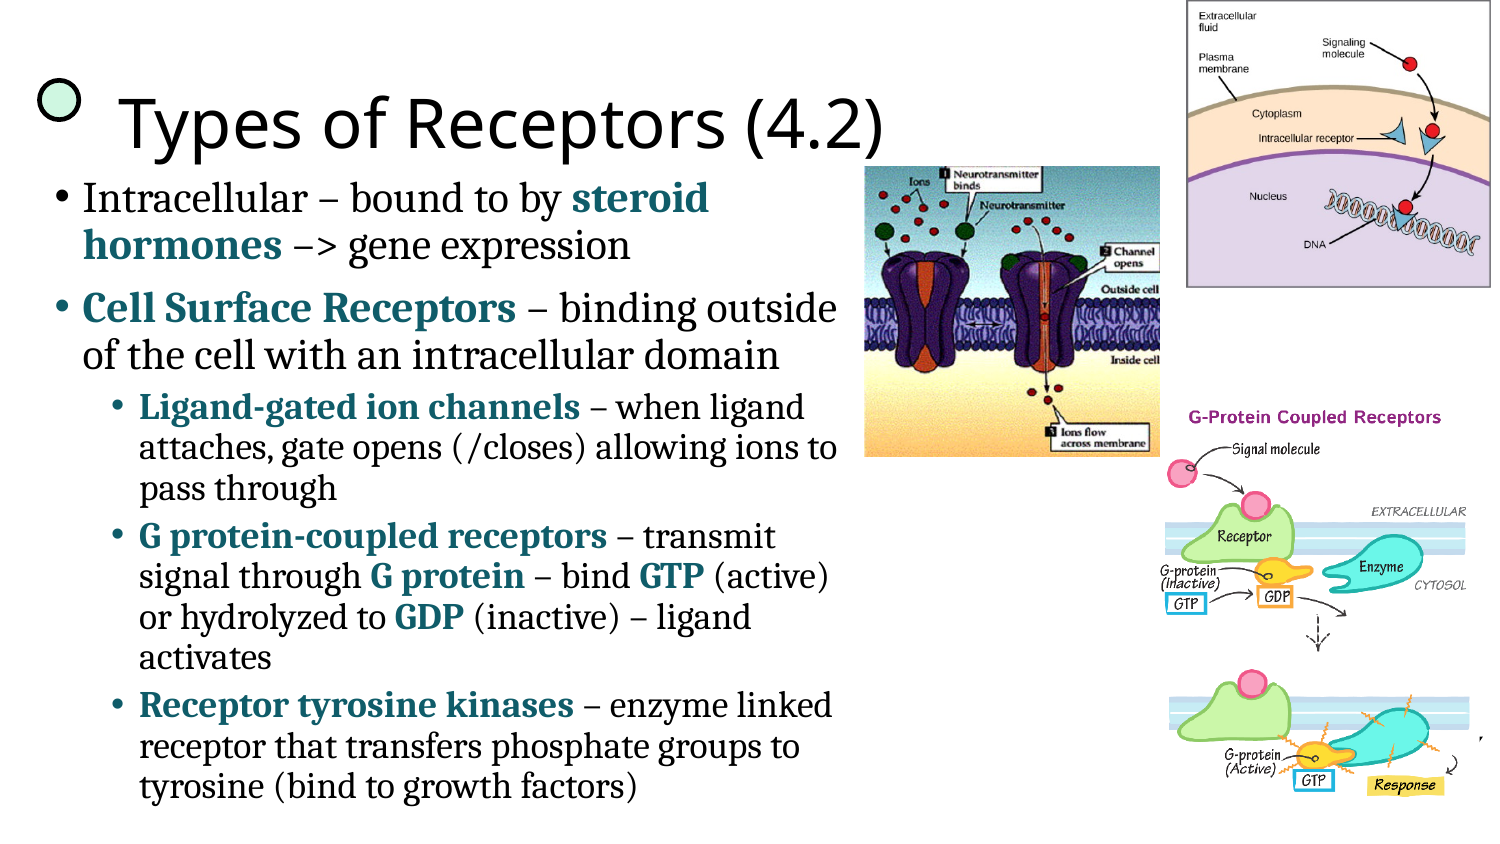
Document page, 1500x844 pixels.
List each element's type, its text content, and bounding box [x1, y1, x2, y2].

picture [864, 166, 1480, 819]
title Types of Receptors (4.2) [103, 44, 926, 166]
picture [1186, 0, 1491, 288]
list Intracellular – bound to by steroid hormones –> gene expression Cell Surface Receptors – binding outside of the cell with an intracellular domain Ligand-gated ion channels – when ligand attaches, gate opens (/closes) allowing ions to pass through G protein-coupled receptors – transmit signal through G protein – bind GTP (active) or hydrolyzed to GDP (inactive) – ligand activates Receptor tyrosine kinases – enzyme linked receptor that transfers phosphate groups to tyrosine (bind to growth factors) [39, 166, 878, 844]
